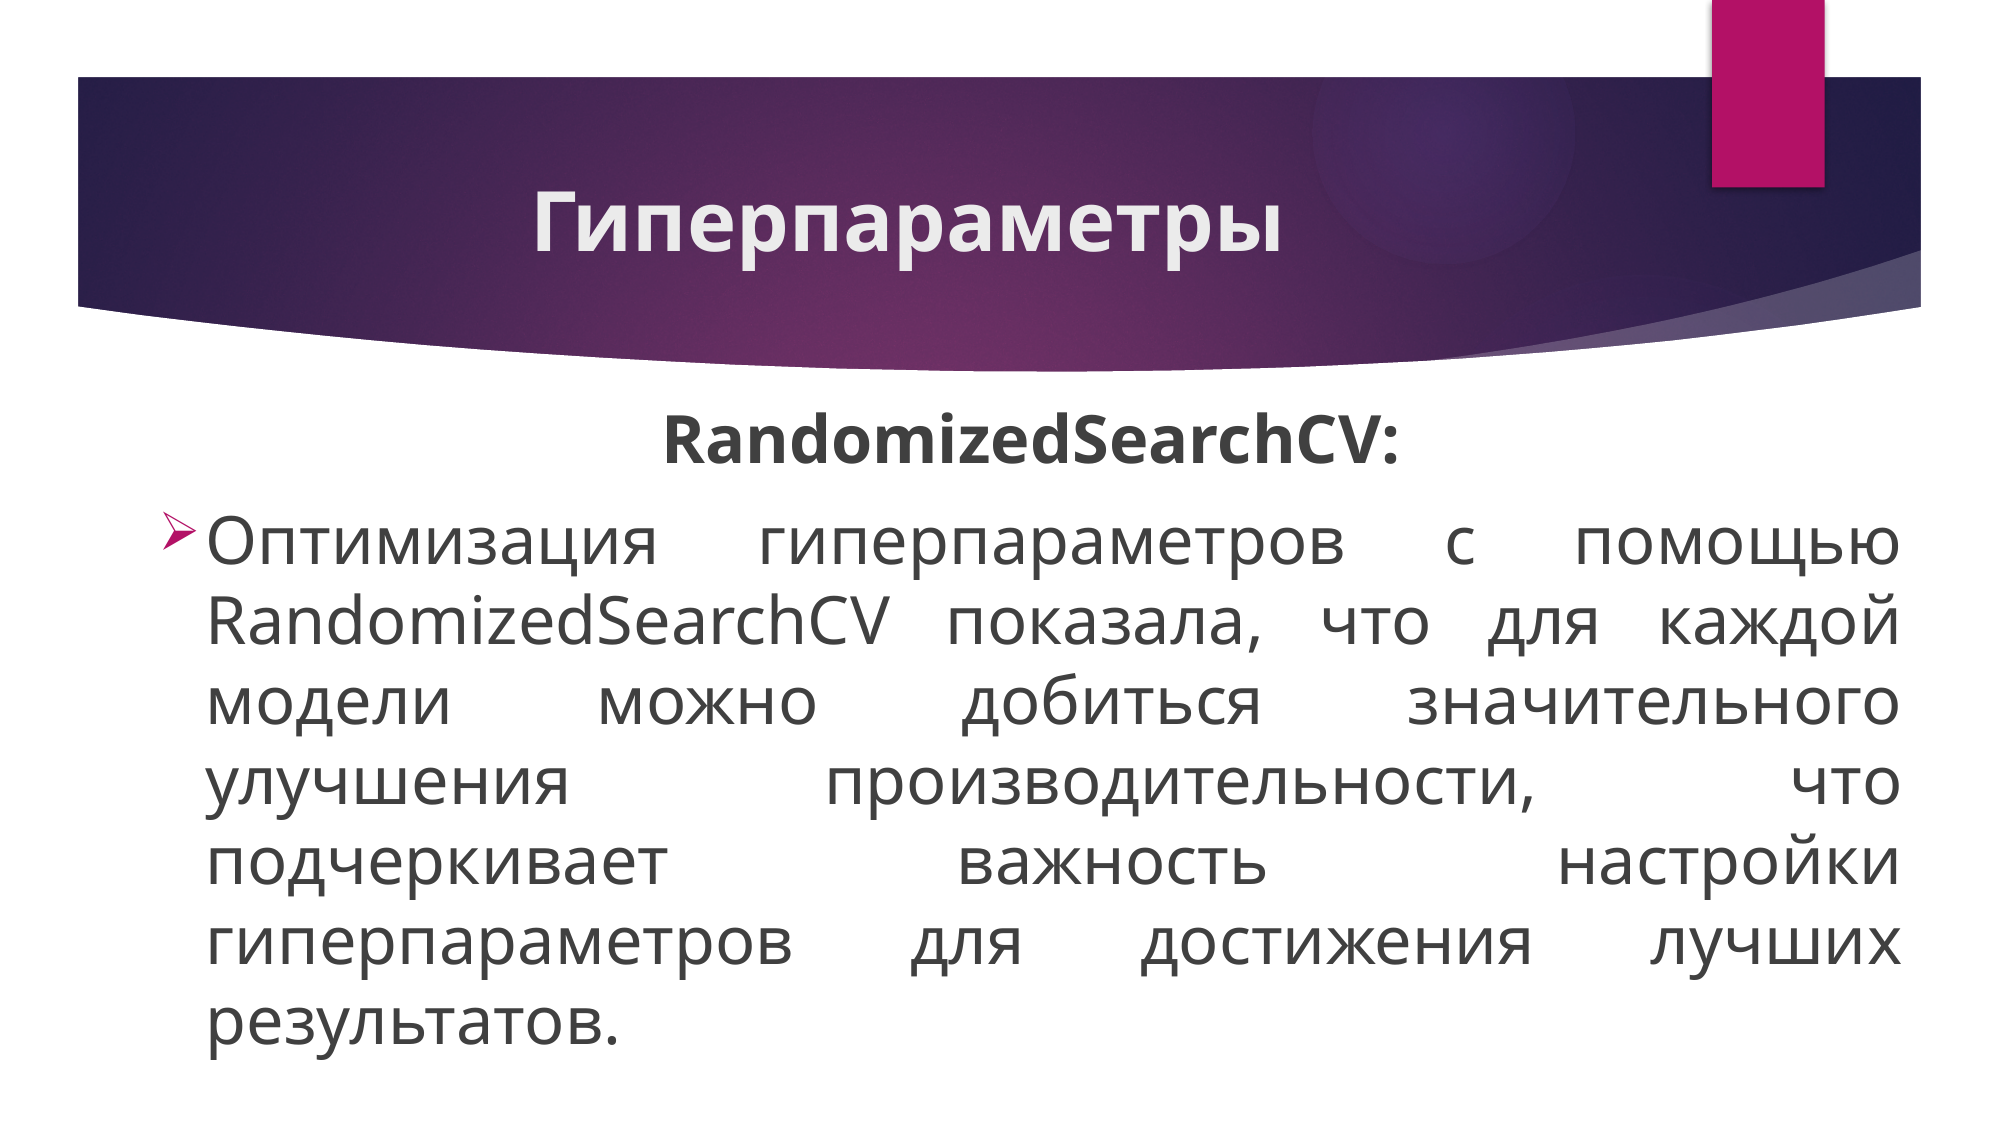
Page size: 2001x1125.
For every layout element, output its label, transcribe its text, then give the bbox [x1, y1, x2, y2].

list RandomizedSearchCV: Оптимизация гиперпараметров с помощью RandomizedSearchCV показала, что для каждой модели можно добиться значительного улучшения производительности, что подчеркивает важность настройки гиперпараметров для достижения лучших результатов. [68, 389, 1919, 1011]
title Гиперпараметры [189, 159, 1627, 276]
